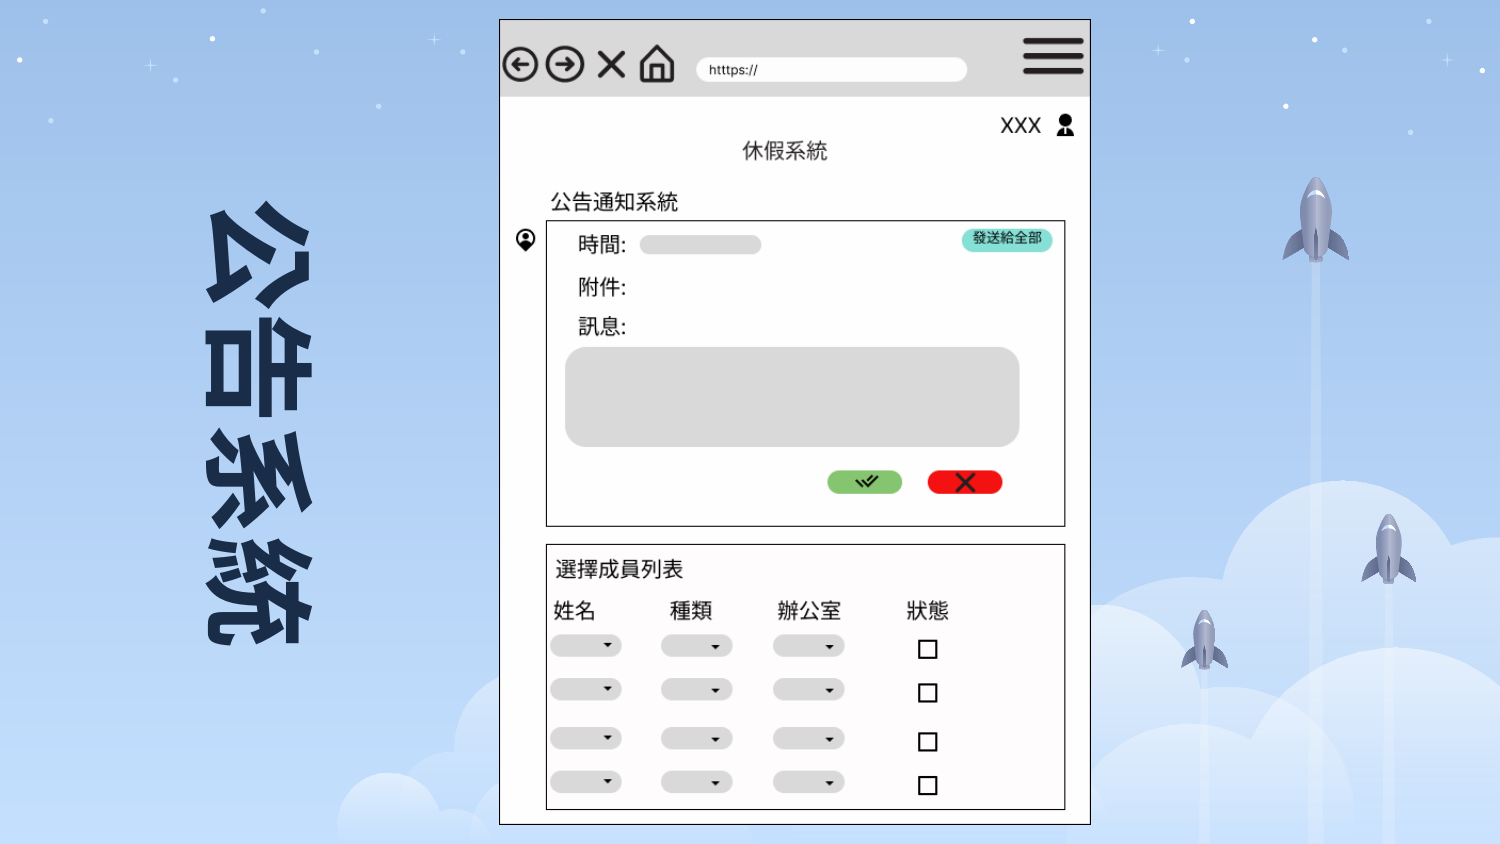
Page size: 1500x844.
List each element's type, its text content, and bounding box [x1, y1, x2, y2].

text_box 公告系統 [178, 93, 345, 755]
picture [499, 18, 1091, 825]
